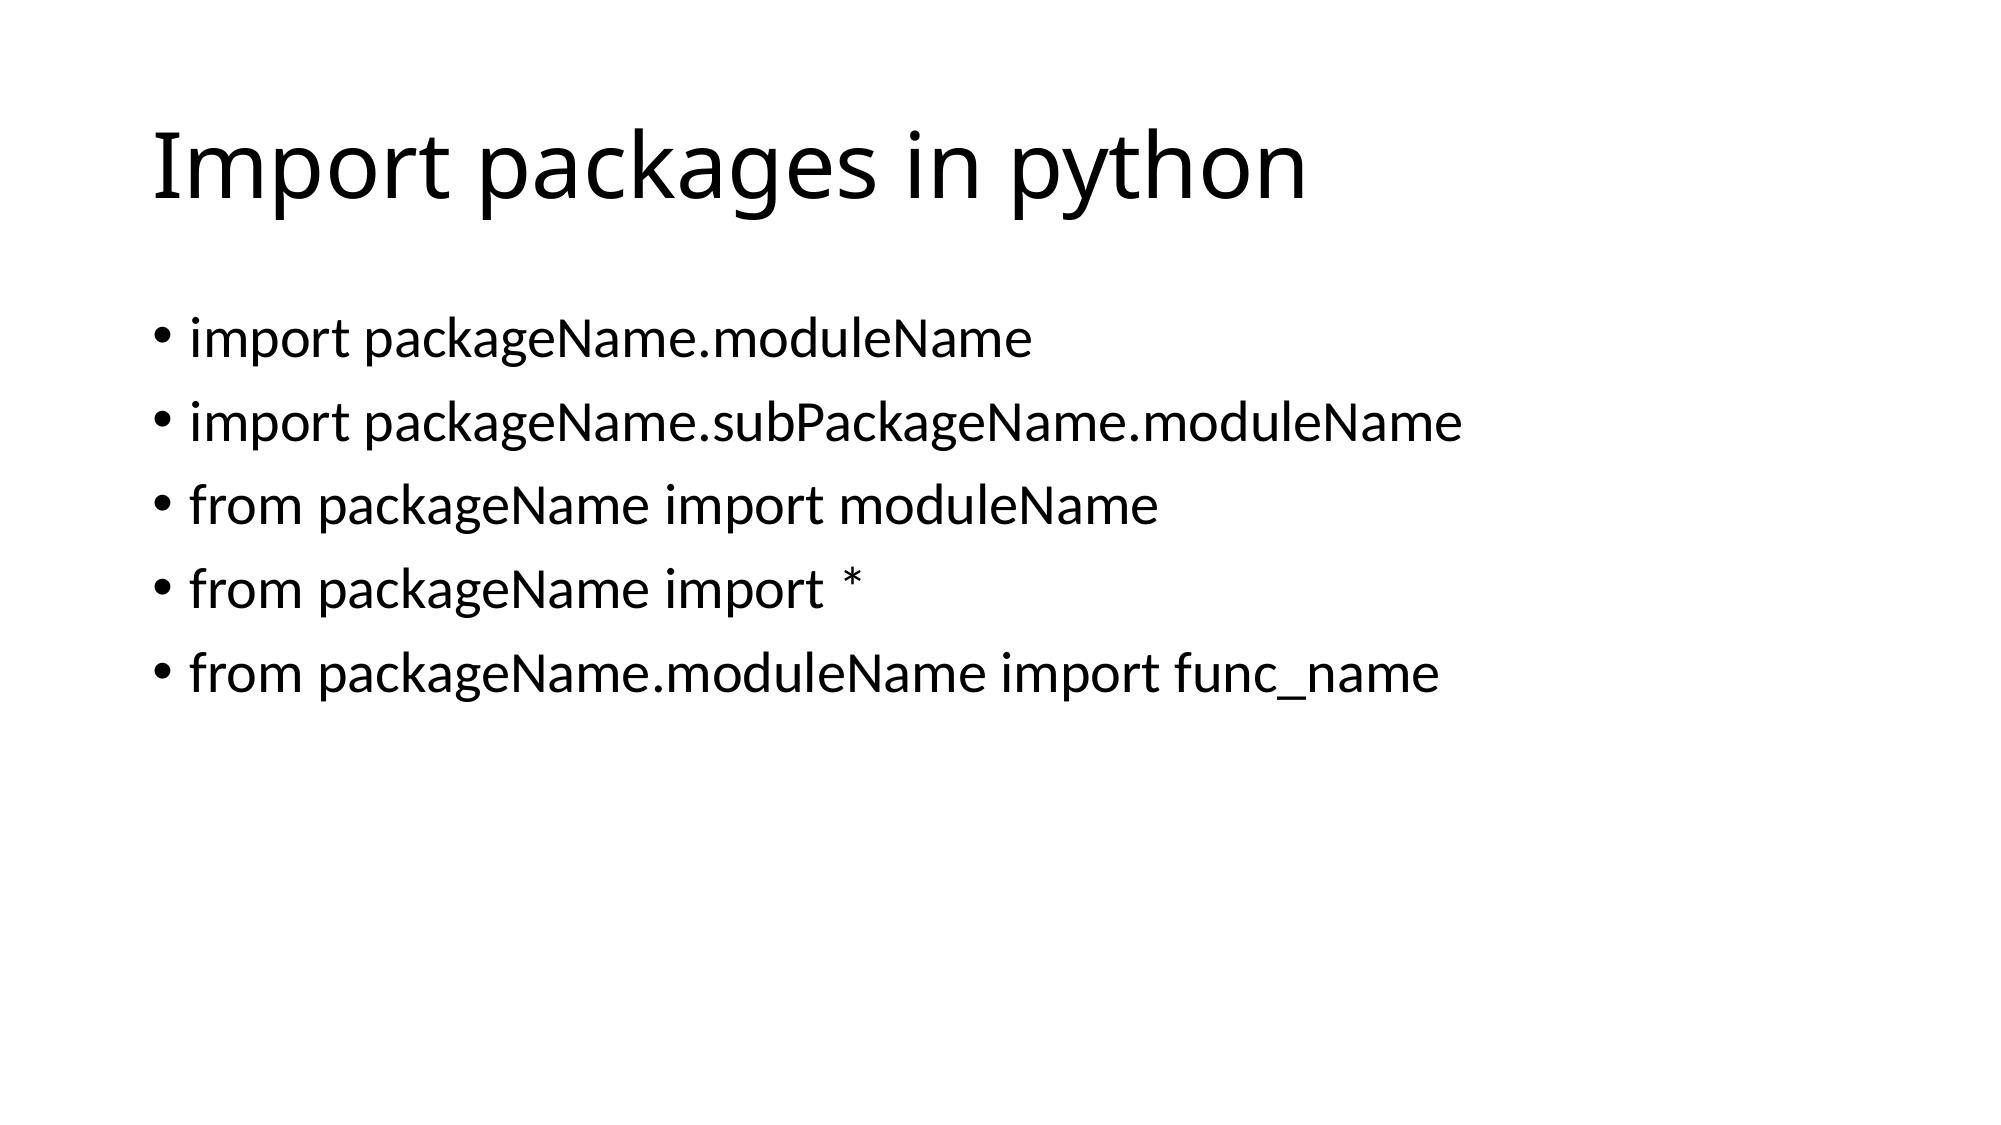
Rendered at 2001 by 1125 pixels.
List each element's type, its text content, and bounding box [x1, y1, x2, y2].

list import packageName.moduleName import packageName.subPackageName.moduleName from packageName import moduleName from packageName import * from packageName.moduleName import func_name [137, 299, 1863, 1014]
title Import packages in python [137, 59, 1863, 278]
